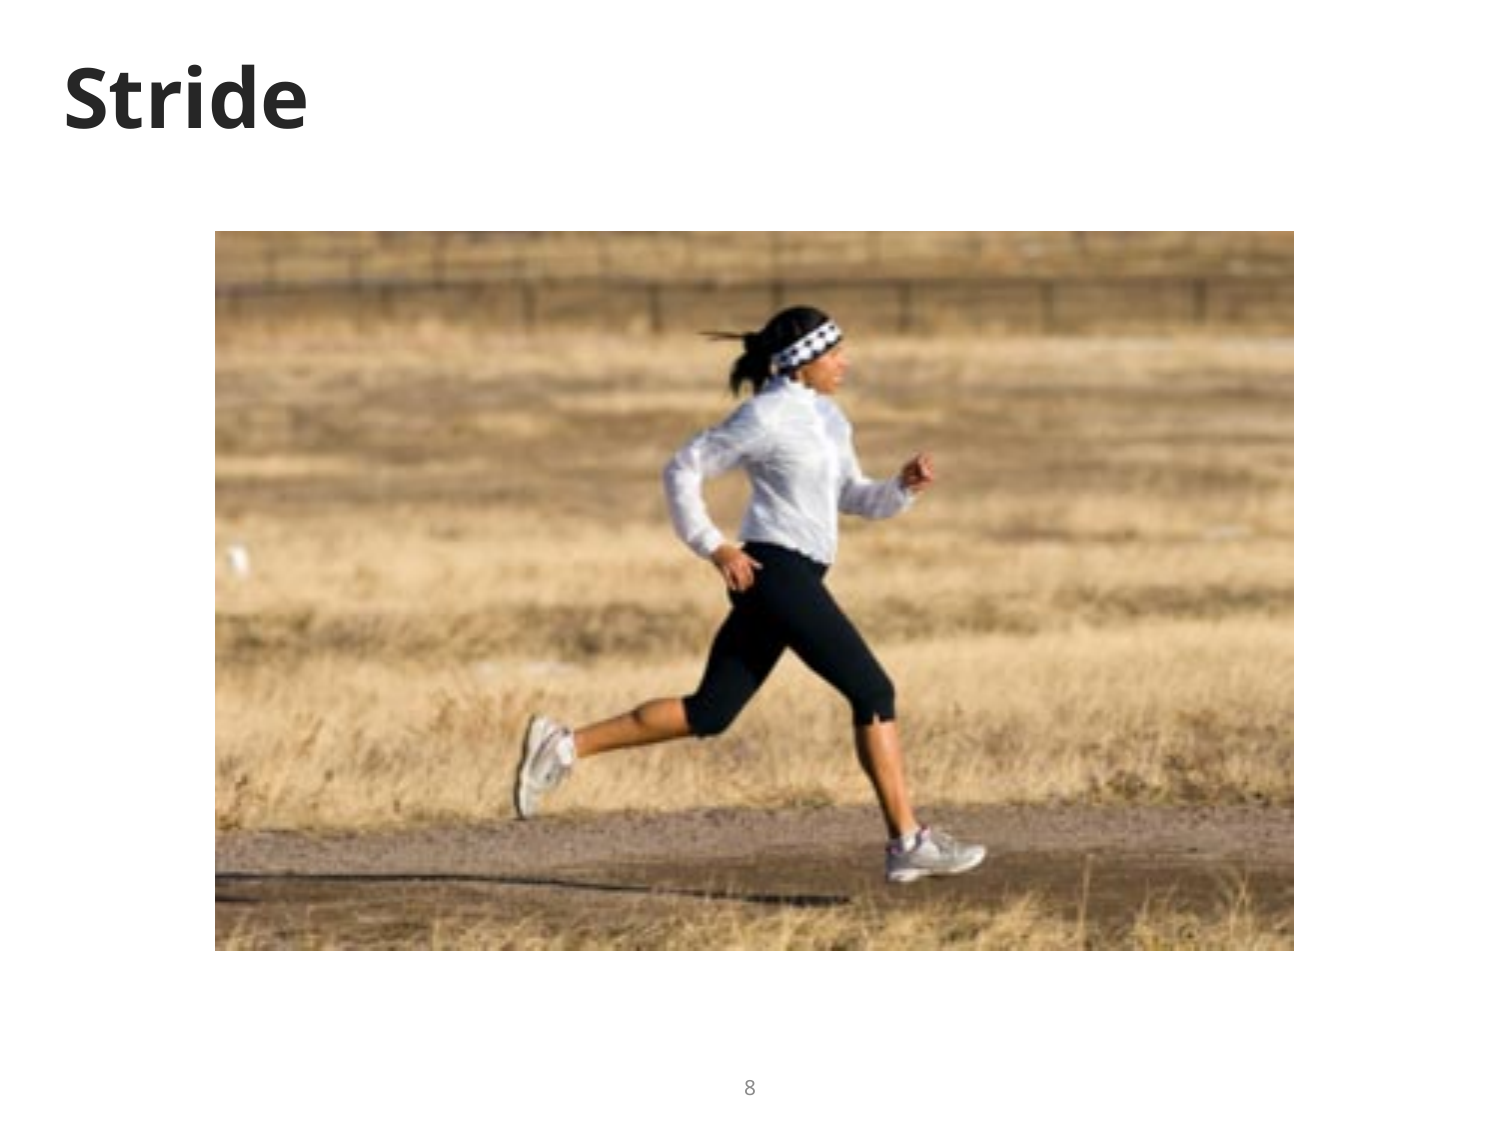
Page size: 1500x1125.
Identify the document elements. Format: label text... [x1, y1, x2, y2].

title Stride [48, 41, 1456, 149]
picture [215, 231, 1294, 951]
slide_number 8 [575, 1058, 925, 1119]
